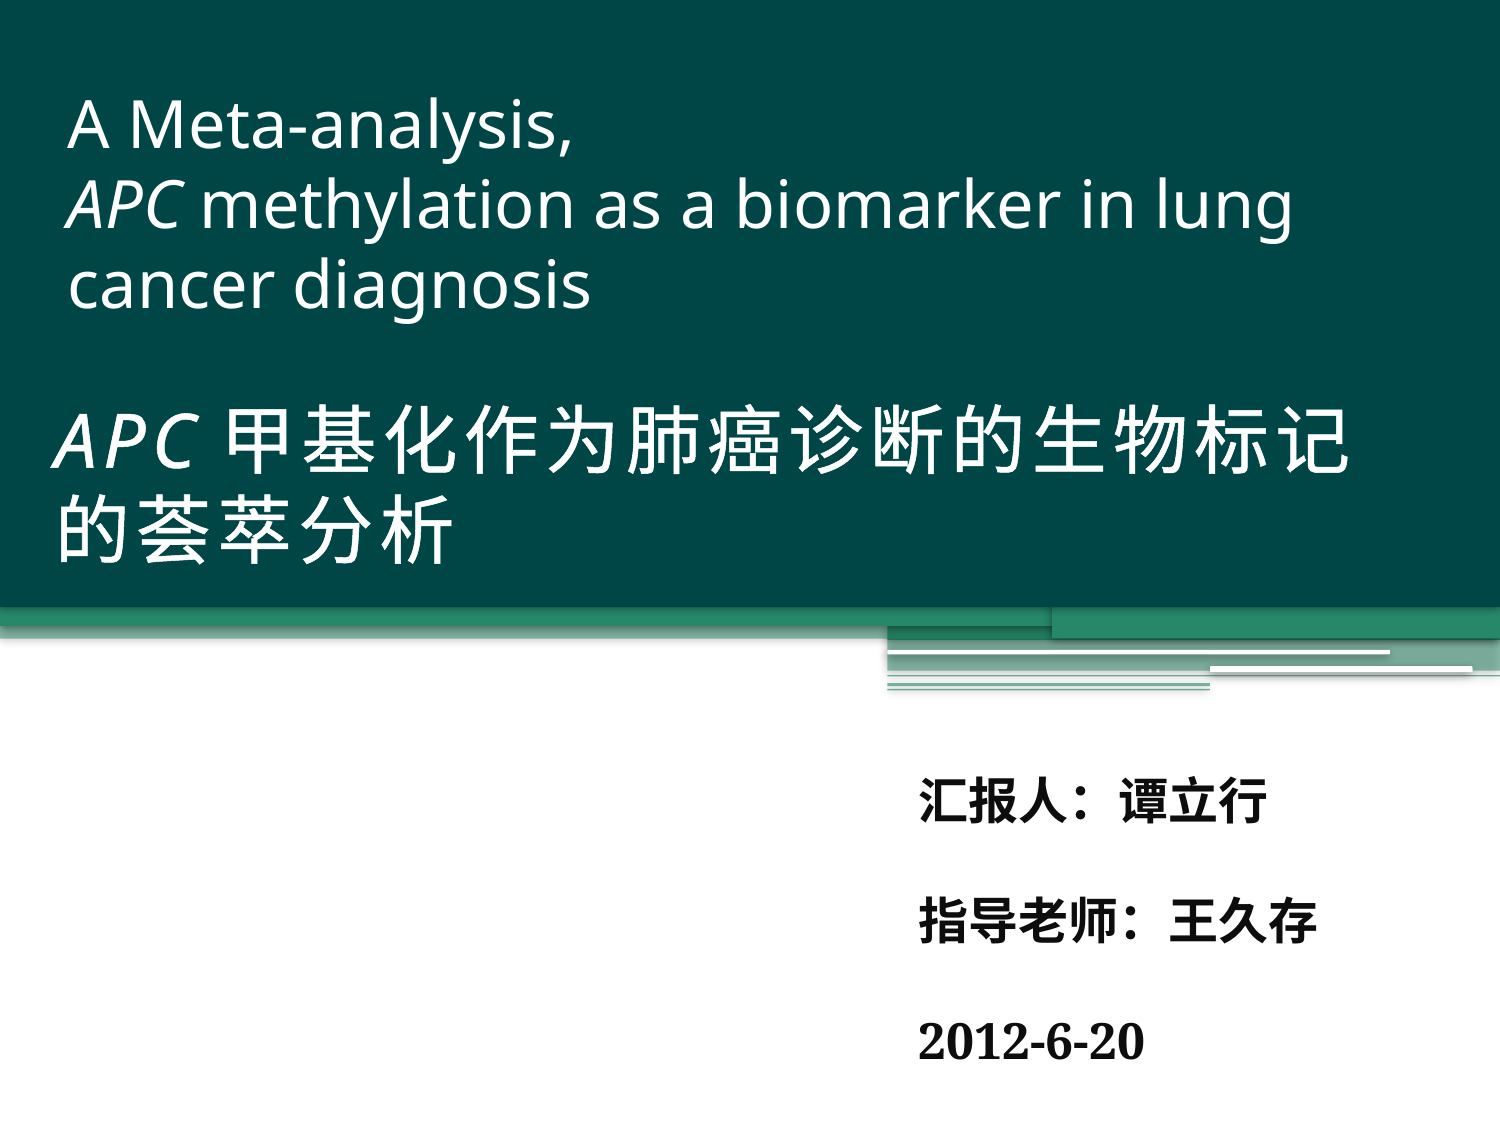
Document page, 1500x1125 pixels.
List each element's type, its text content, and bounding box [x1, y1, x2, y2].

subtitle APC甲基化作为肺癌诊断的生物标记的荟萃分析 [29, 385, 1400, 504]
text_box 汇报人：谭立行 指导老师：王久存 2012-6-20 [903, 761, 1412, 1077]
title A Meta-analysis, APC methylation as a biomarker in lung cancer diagnosis [53, 125, 1388, 385]
